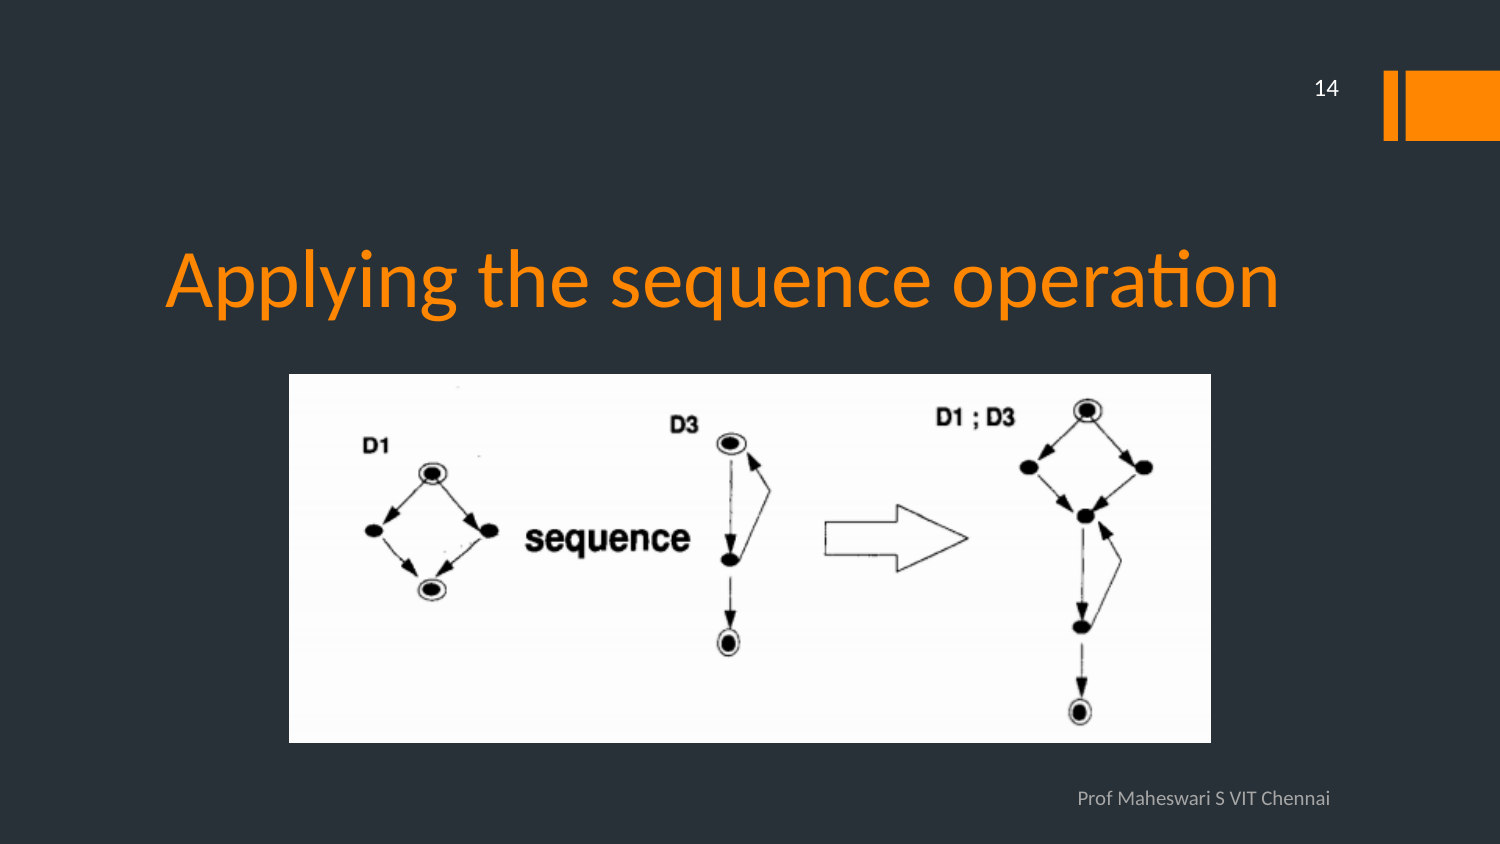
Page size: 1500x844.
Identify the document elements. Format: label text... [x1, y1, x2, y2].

slide_number 14 [1199, 67, 1355, 105]
title Applying the sequence operation [150, 190, 1350, 332]
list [288, 374, 1212, 743]
footer Prof Maheswari S VIT Chennai [1062, 784, 1431, 822]
